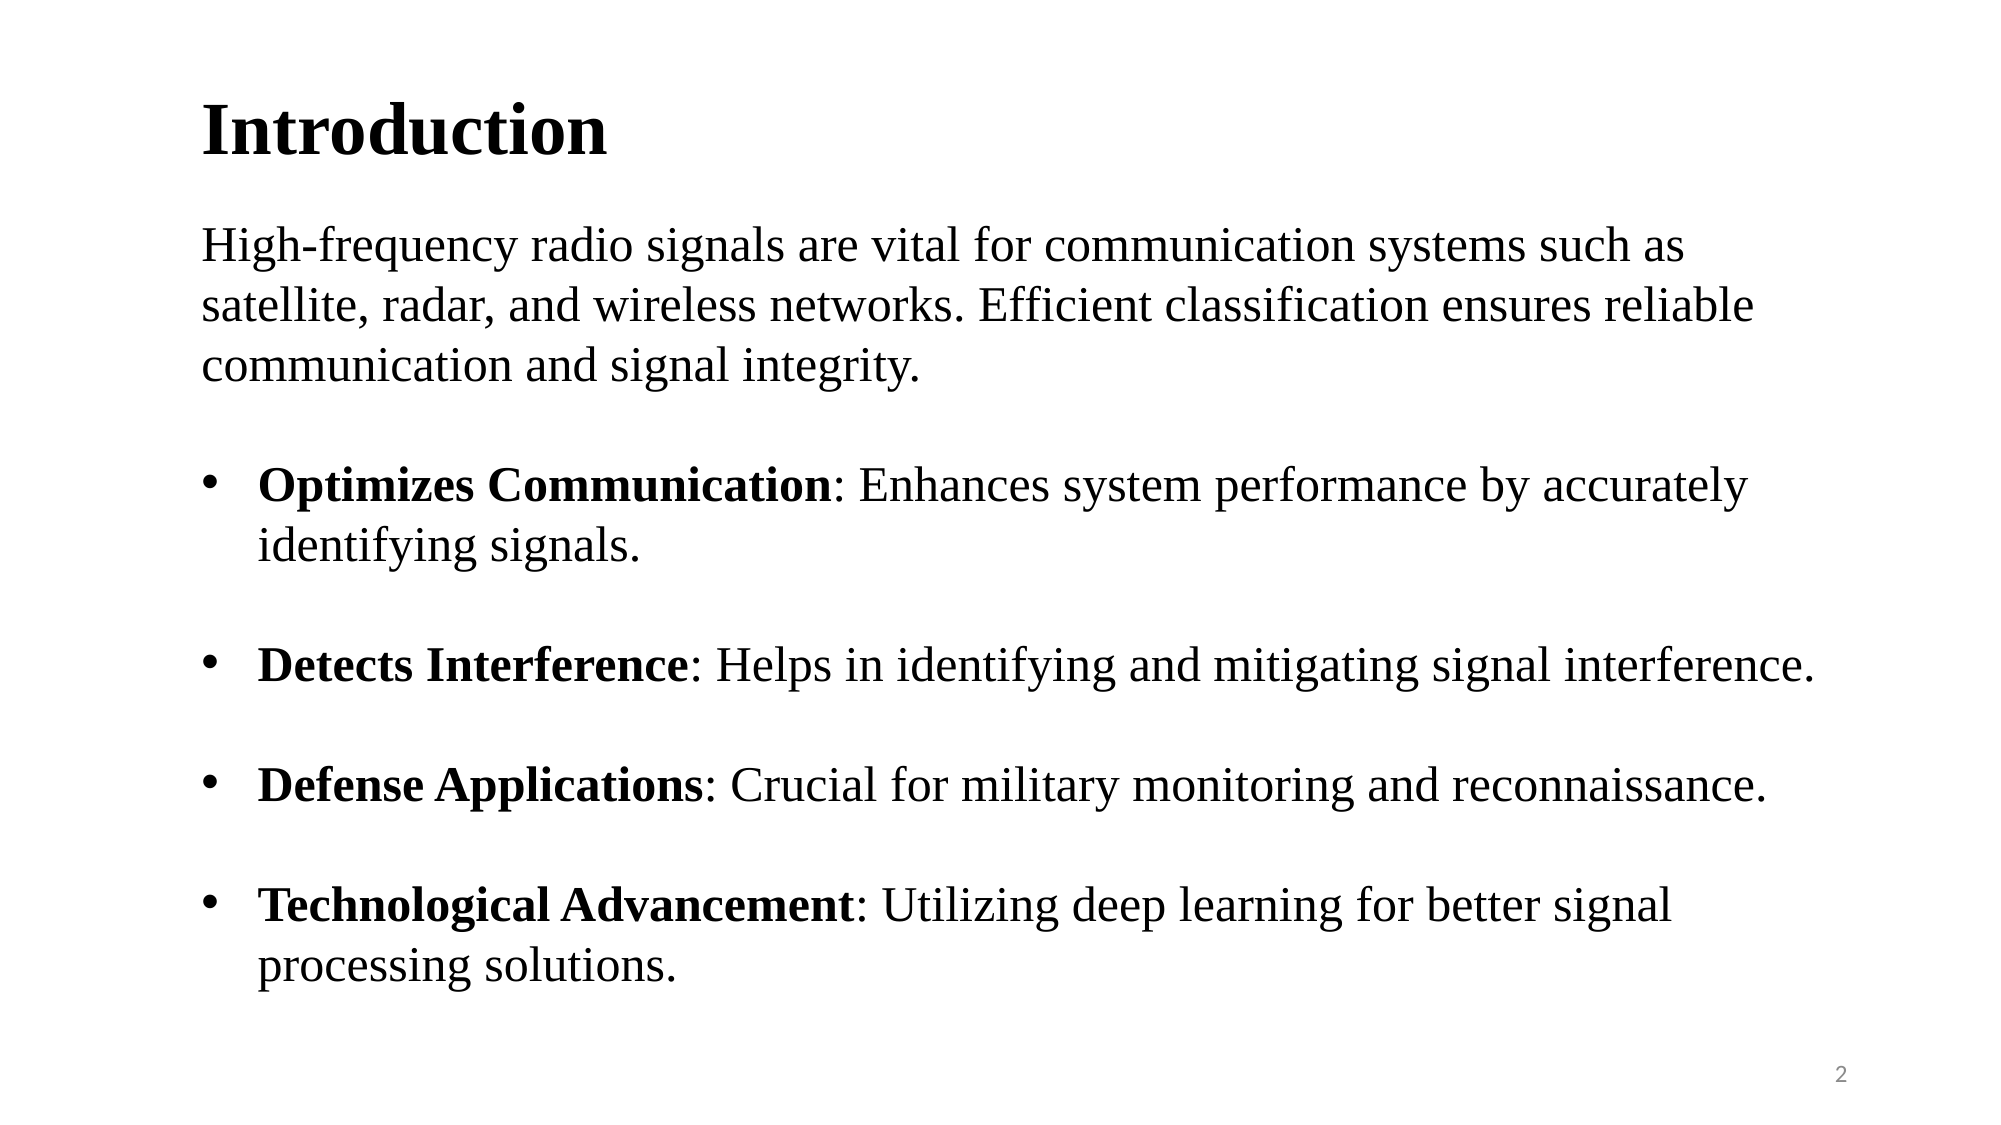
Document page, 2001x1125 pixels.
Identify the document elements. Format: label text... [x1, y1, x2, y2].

slide_number 2 [1412, 1042, 1863, 1103]
text_box Introduction [186, 74, 668, 187]
text_box High-frequency radio signals are vital for communication systems such as satellite, radar, and wireless networks. Efficient classification ensures reliable communication and signal integrity. Optimizes Communication: Enhances system performance by accurately identifying signals. Detects Interference: Helps in identifying and mitigating signal interference. Defense Applications: Crucial for military monitoring and reconnaissance. Technological Advancement: Utilizing deep learning for better signal processing solutions. [186, 204, 1863, 999]
